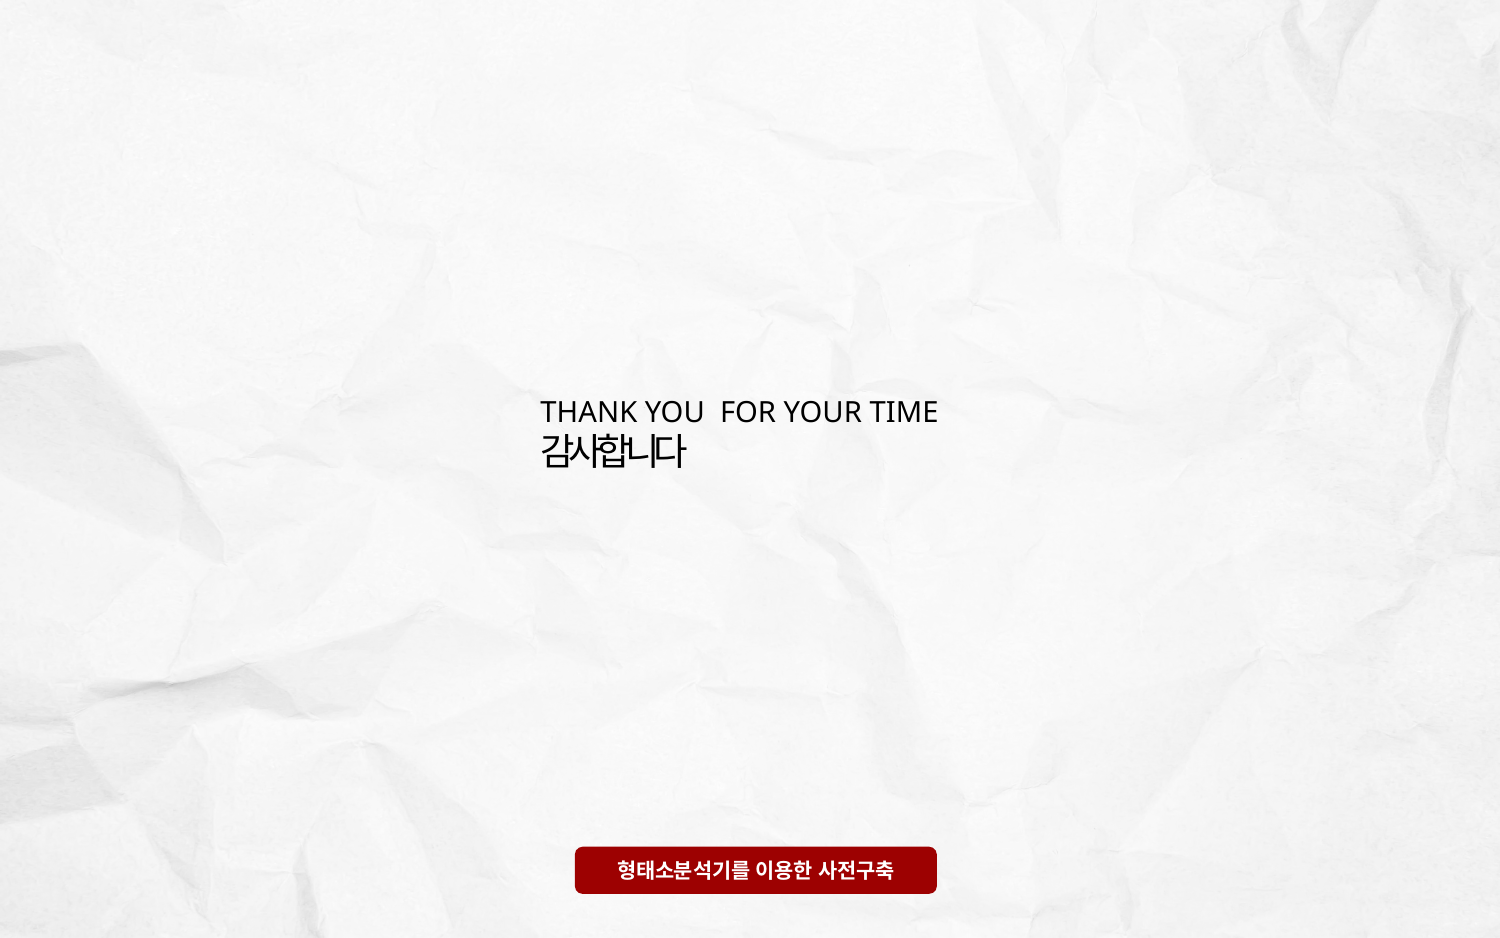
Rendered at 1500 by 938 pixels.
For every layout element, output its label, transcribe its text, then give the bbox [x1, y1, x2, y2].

text_box [573, 844, 938, 850]
text_box 형태소분석기를 이용한 사전구축 [526, 850, 986, 891]
text_box THANK YOU FOR YOUR TIME 감사합니다 [525, 385, 975, 481]
text_box [574, 891, 938, 897]
